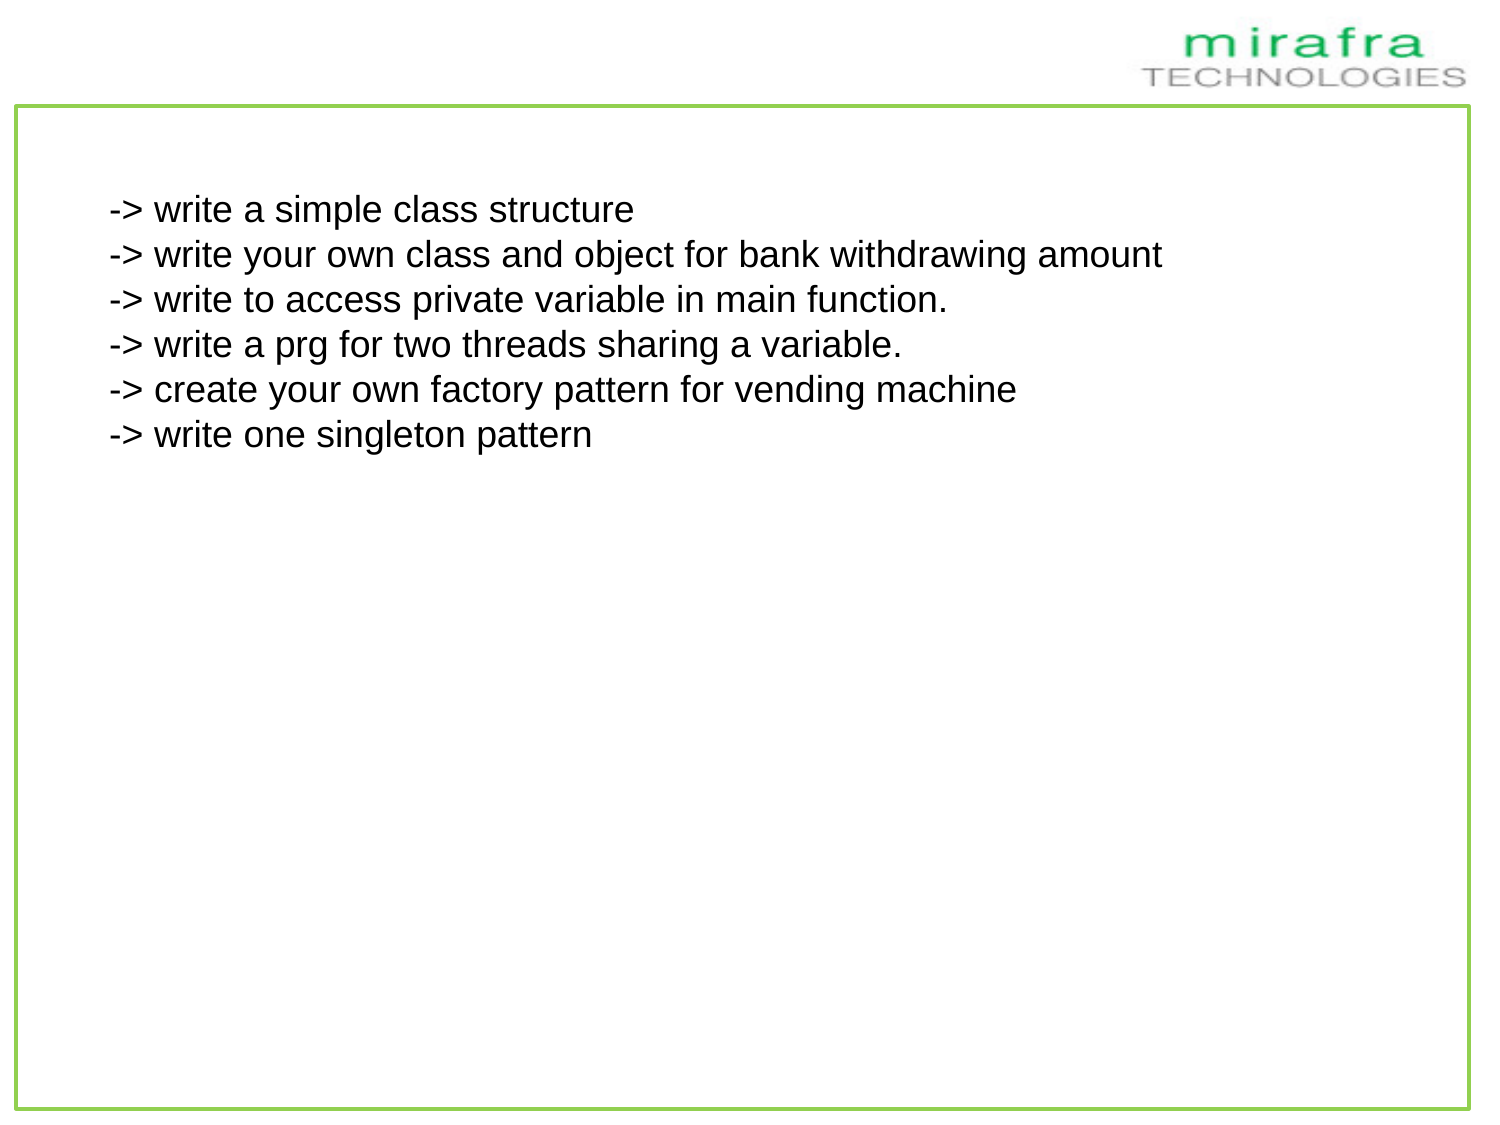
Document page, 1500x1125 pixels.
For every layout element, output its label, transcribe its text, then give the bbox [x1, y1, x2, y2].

text_box -> write a simple class structure -> write your own class and object for bank withdrawing amount -> write to access private variable in main function. -> write a prg for two threads sharing a variable. -> create your own factory pattern for vending machine -> write one singleton pattern [94, 177, 1299, 276]
text_box [16, 106, 1469, 1109]
picture [1109, 3, 1500, 107]
